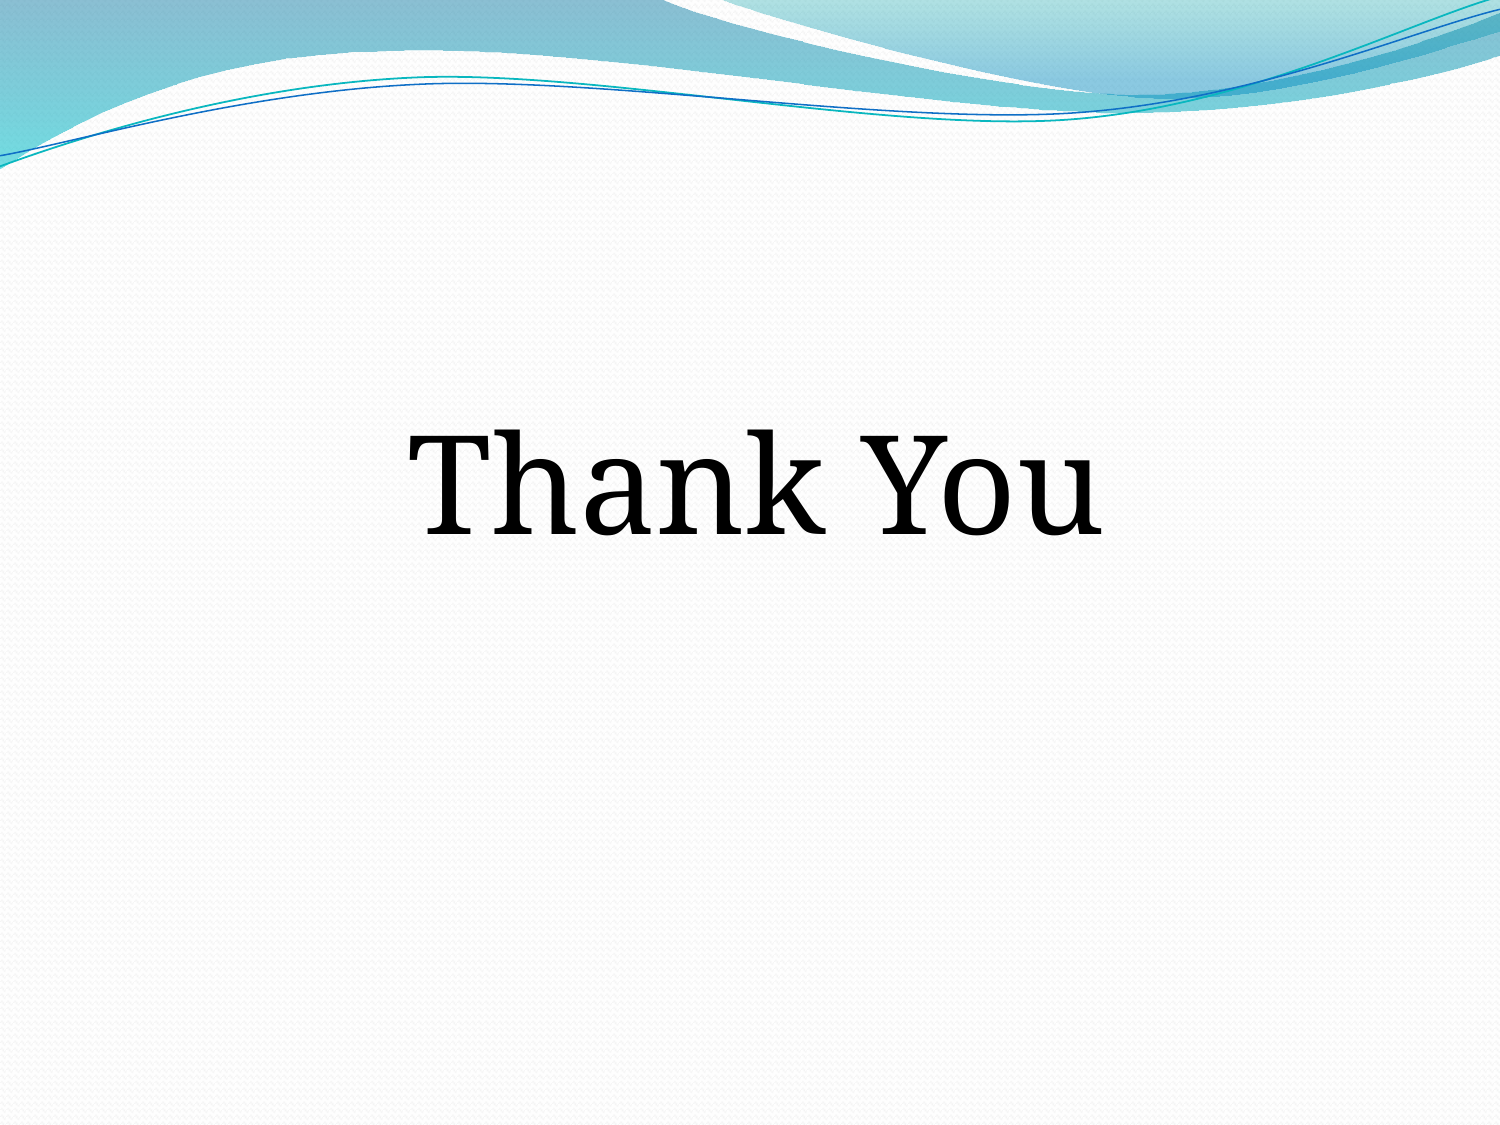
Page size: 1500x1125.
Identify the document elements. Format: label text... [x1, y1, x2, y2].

title Thank You [75, 115, 1438, 563]
